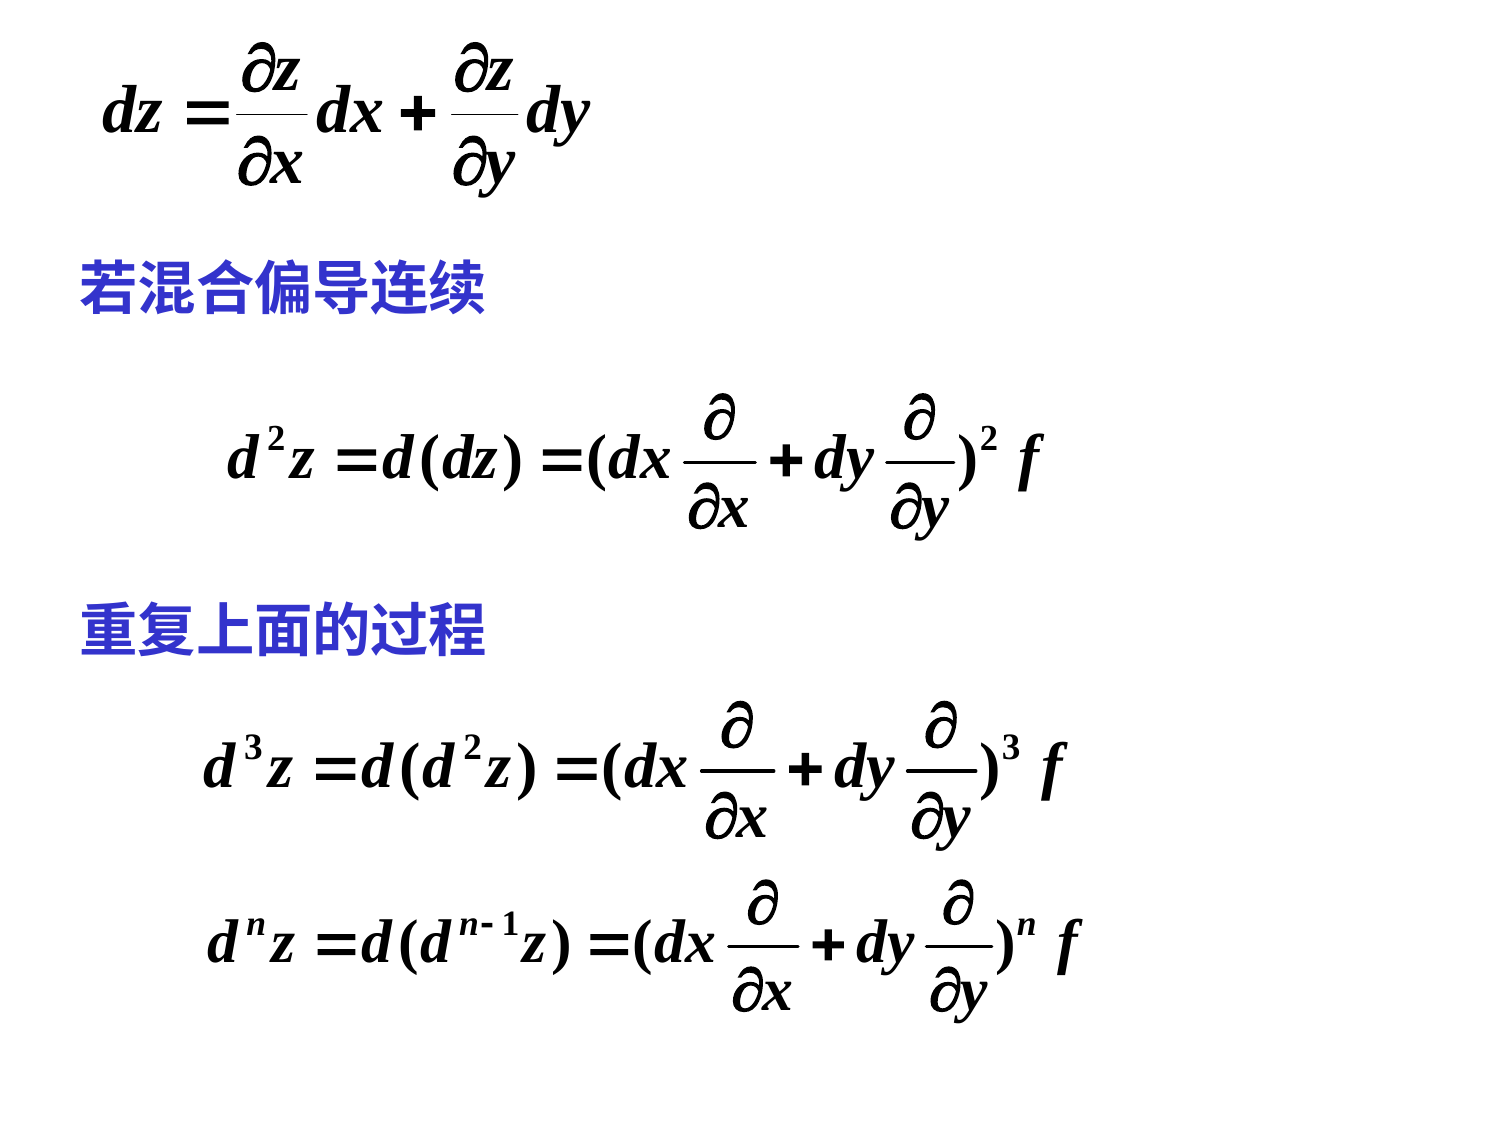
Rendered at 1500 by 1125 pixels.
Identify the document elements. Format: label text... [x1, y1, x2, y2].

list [194, 680, 1091, 862]
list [218, 373, 1067, 553]
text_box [100, 30, 597, 204]
text_box 重复上面的过程 [64, 586, 532, 671]
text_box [198, 859, 1105, 1036]
text_box 若混合偏导连续 [64, 243, 532, 329]
